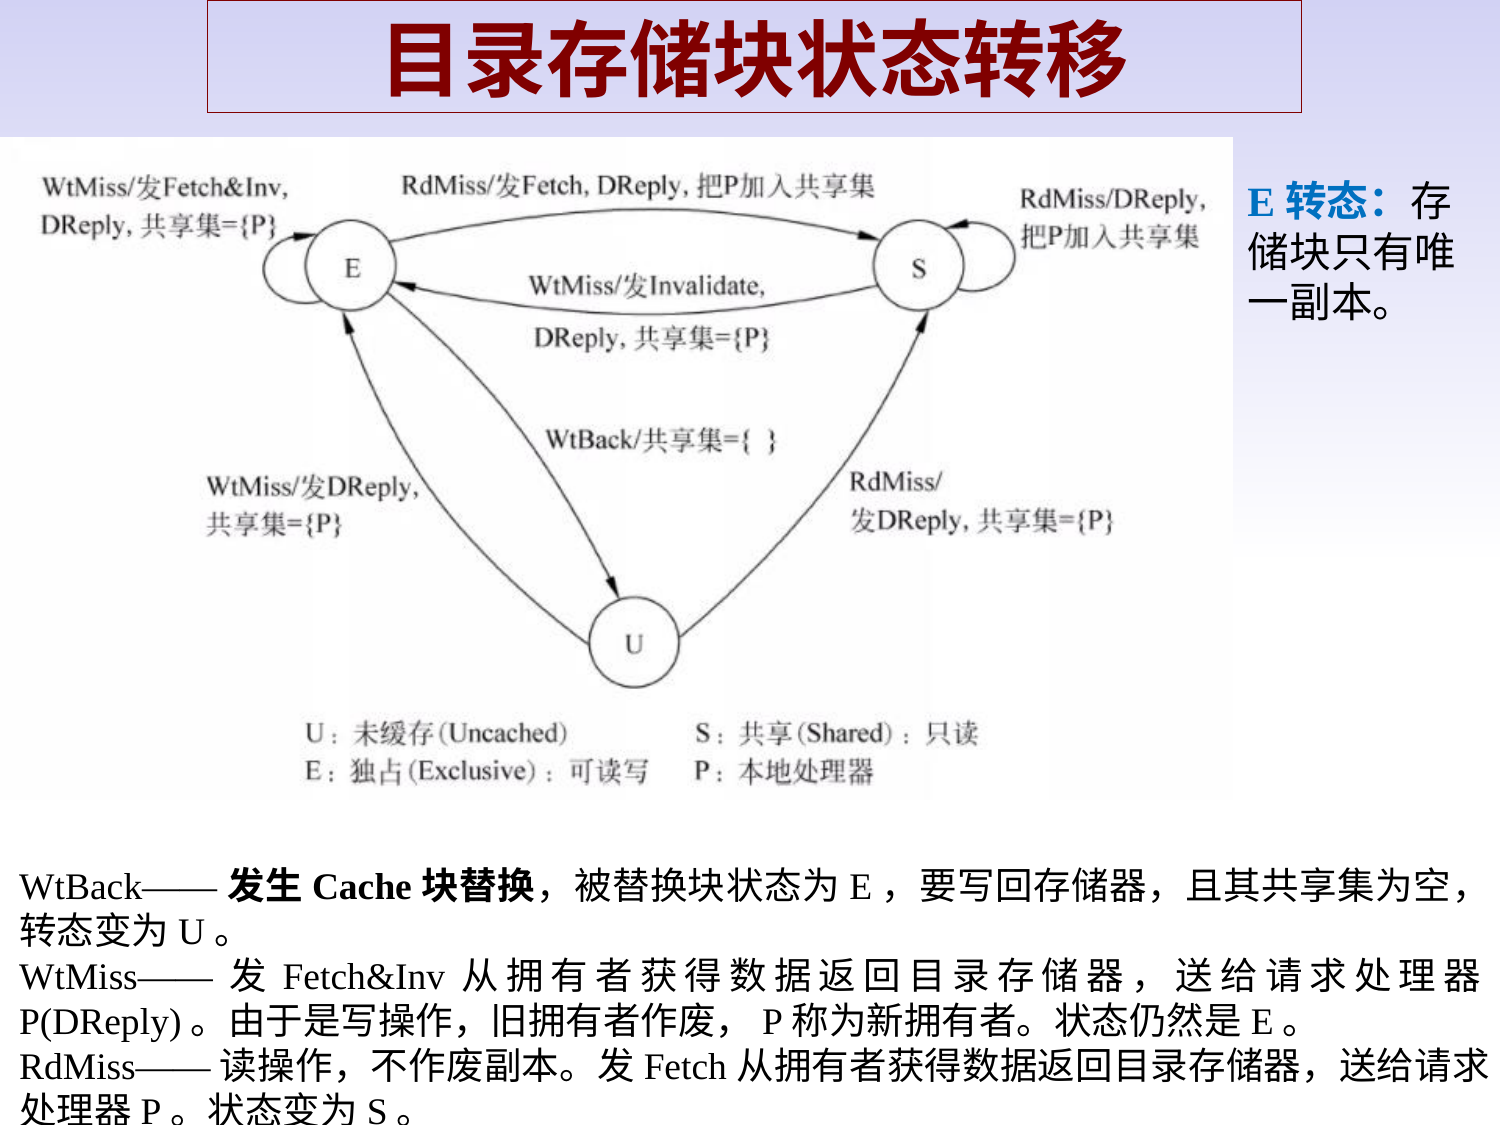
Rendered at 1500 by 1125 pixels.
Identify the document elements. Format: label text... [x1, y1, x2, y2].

text_box 目录存储块状态转移 [207, 0, 1302, 113]
picture [0, 136, 1233, 800]
text_box WtBack——发生Cache块替换，被替换块状态为E，要写回存储器，且其共享集为空，转态变为U。 WtMiss——发Fetch&Inv从拥有者获得数据返回目录存储器，送给请求处理器P(DReply)。由于是写操作，旧拥有者作废，P称为新拥有者。状态仍然是E。 RdMiss——读操作，不作废副本。发Fetch从拥有者获得数据返回目录存储器，送给请求处理器P。状态变为S。 [4, 855, 1500, 1125]
text_box E转态：存储块只有唯一副本。 [1237, 167, 1500, 333]
